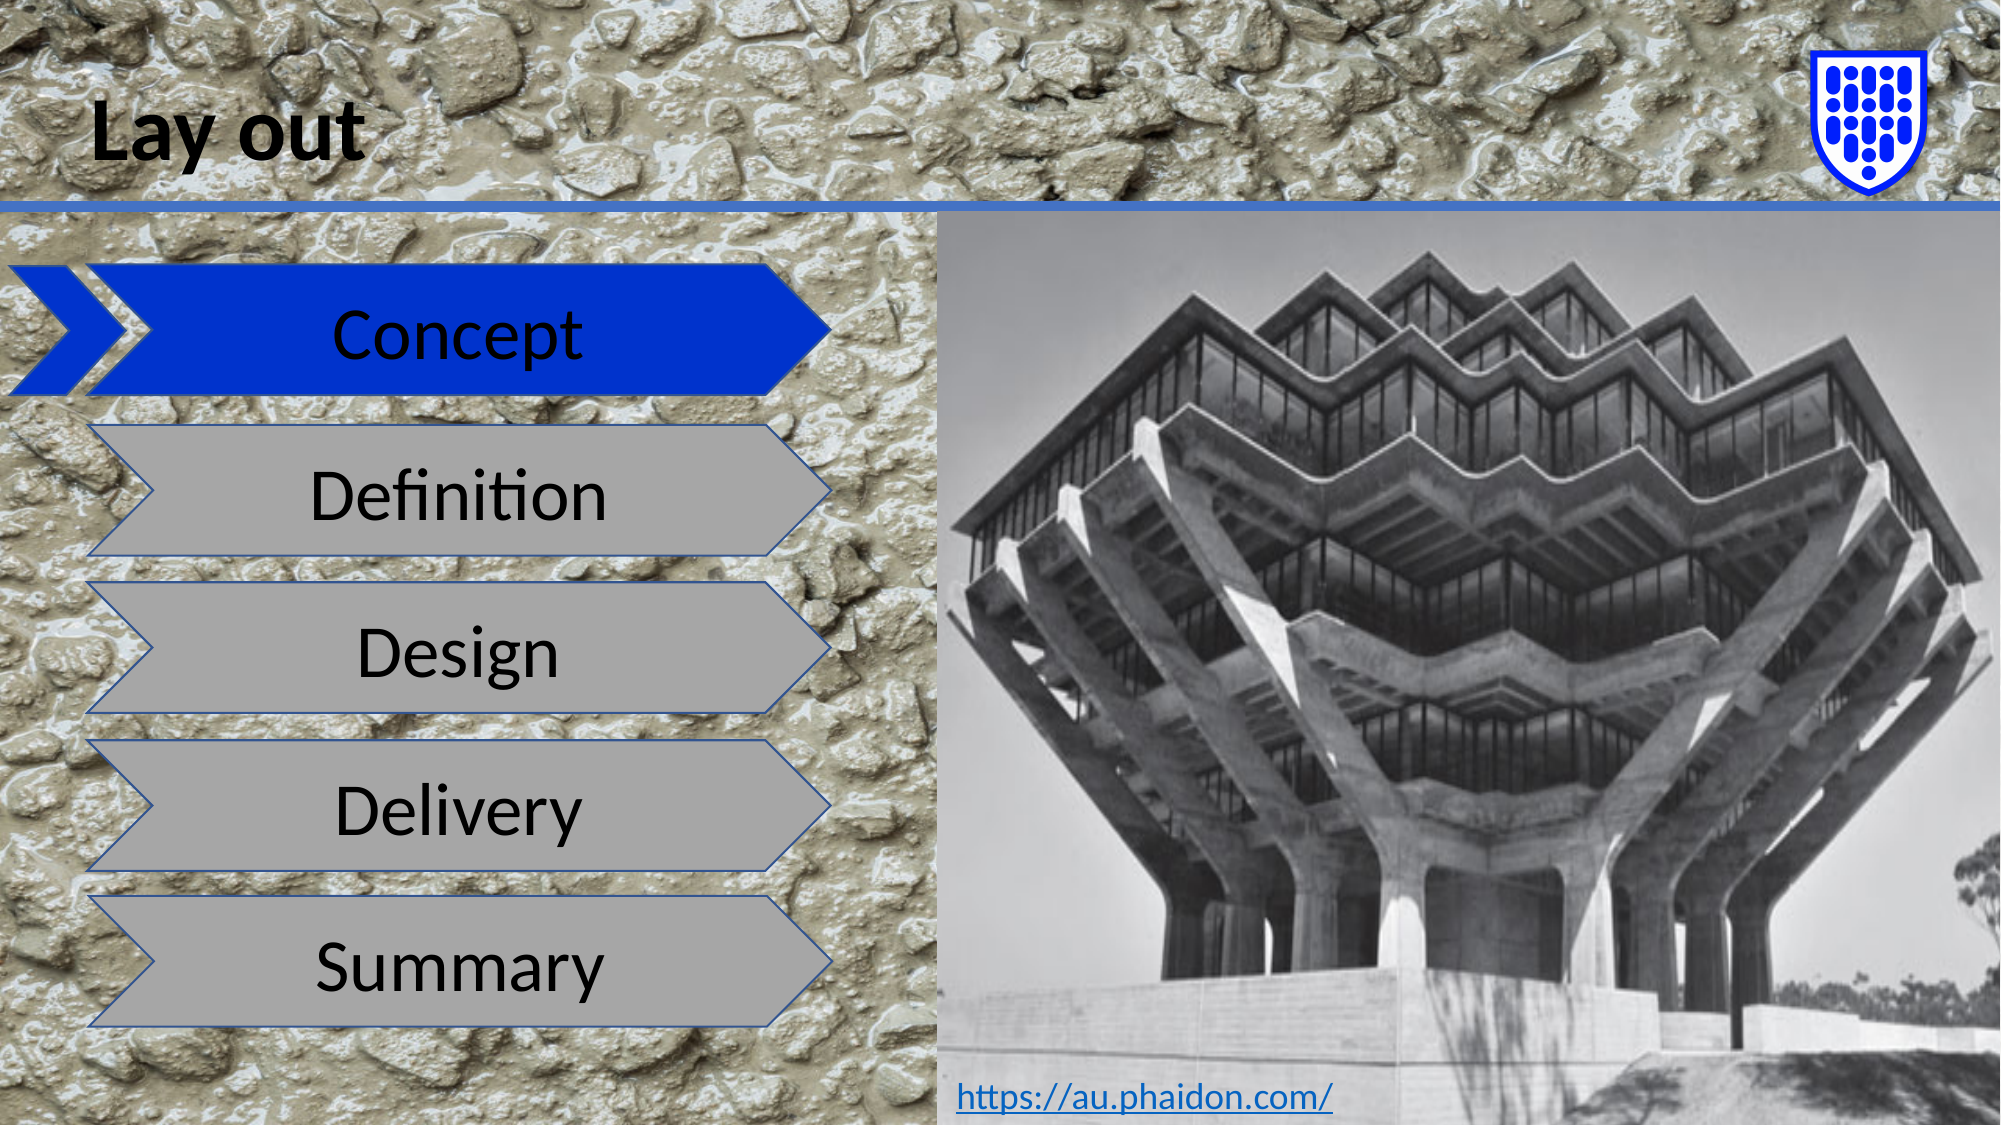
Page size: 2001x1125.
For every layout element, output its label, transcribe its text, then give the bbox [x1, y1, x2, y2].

text_box [7, 265, 128, 397]
picture [0, 0, 2001, 1125]
text_box Lay out [75, 61, 902, 186]
text_box Definition [85, 423, 833, 557]
text_box Concept [84, 263, 833, 397]
text_box Delivery [84, 739, 833, 872]
text_box Design [84, 581, 833, 714]
text_box Summary [86, 894, 834, 1028]
